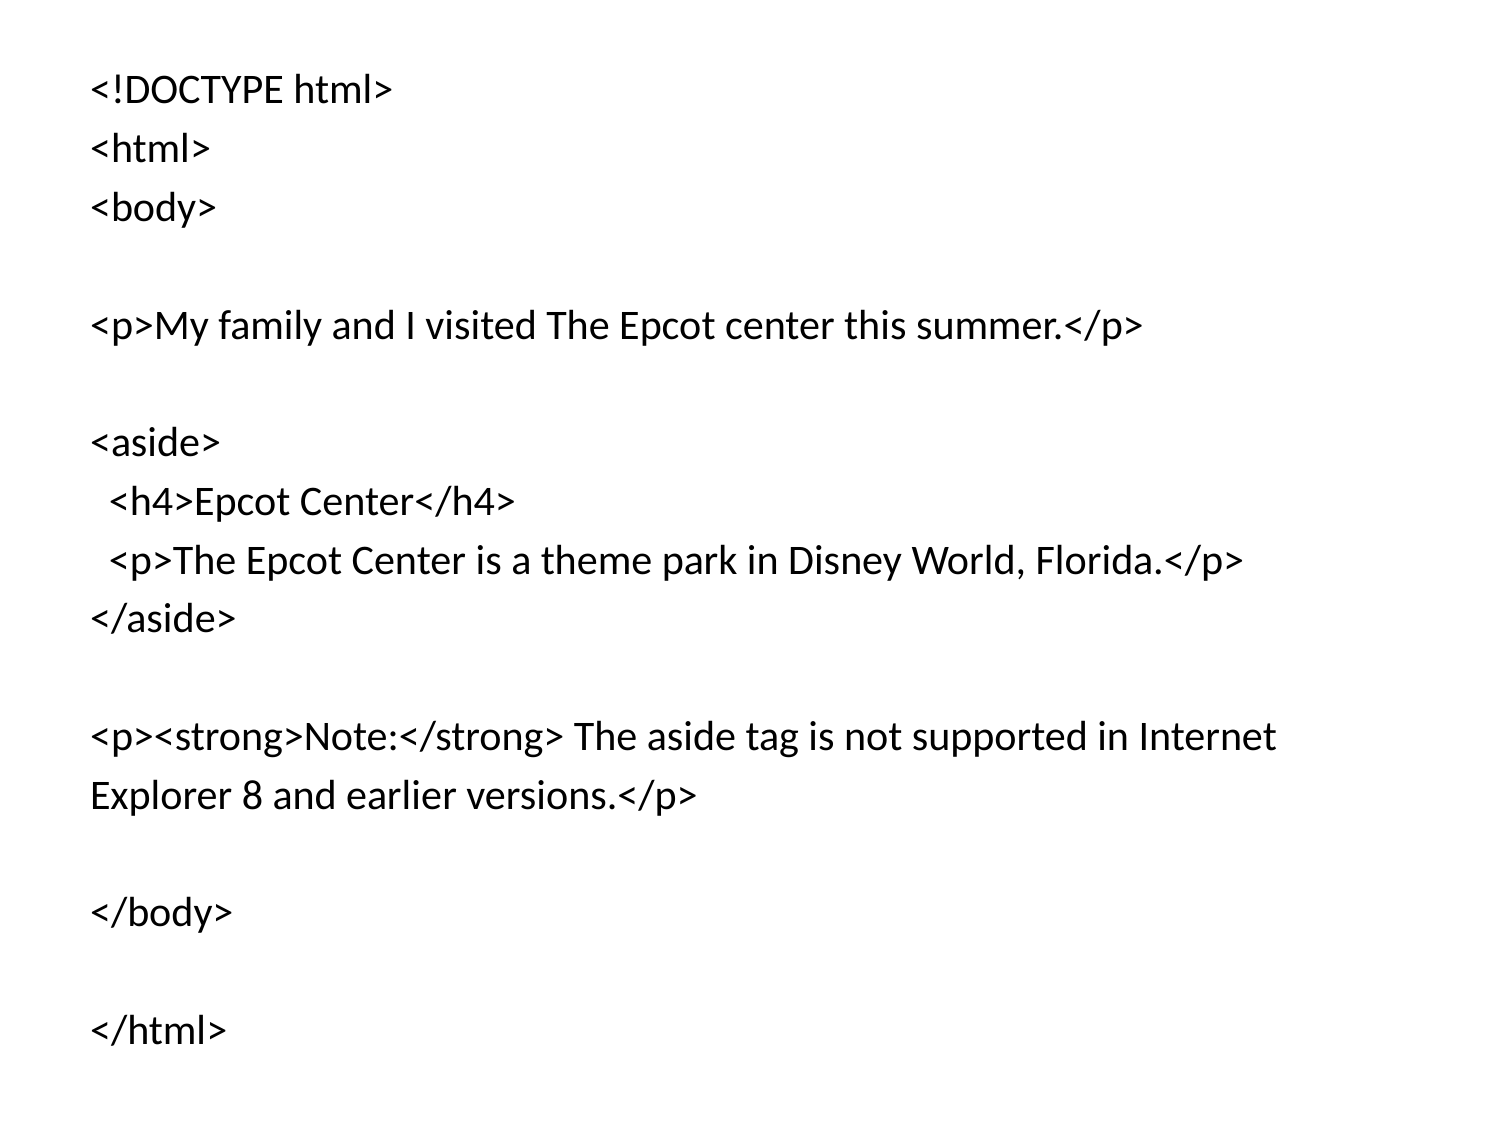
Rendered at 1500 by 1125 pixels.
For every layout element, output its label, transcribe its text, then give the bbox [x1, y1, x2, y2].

list <!DOCTYPE html> <html> <body> <p>My family and I visited The Epcot center this summer.</p> <aside> <h4>Epcot Center</h4> <p>The Epcot Center is a theme park in Disney World, Florida.</p> </aside> <p><strong>Note:</strong> The aside tag is not supported in Internet Explorer 8 and earlier versions.</p> </body> </html> [75, 54, 1425, 1071]
